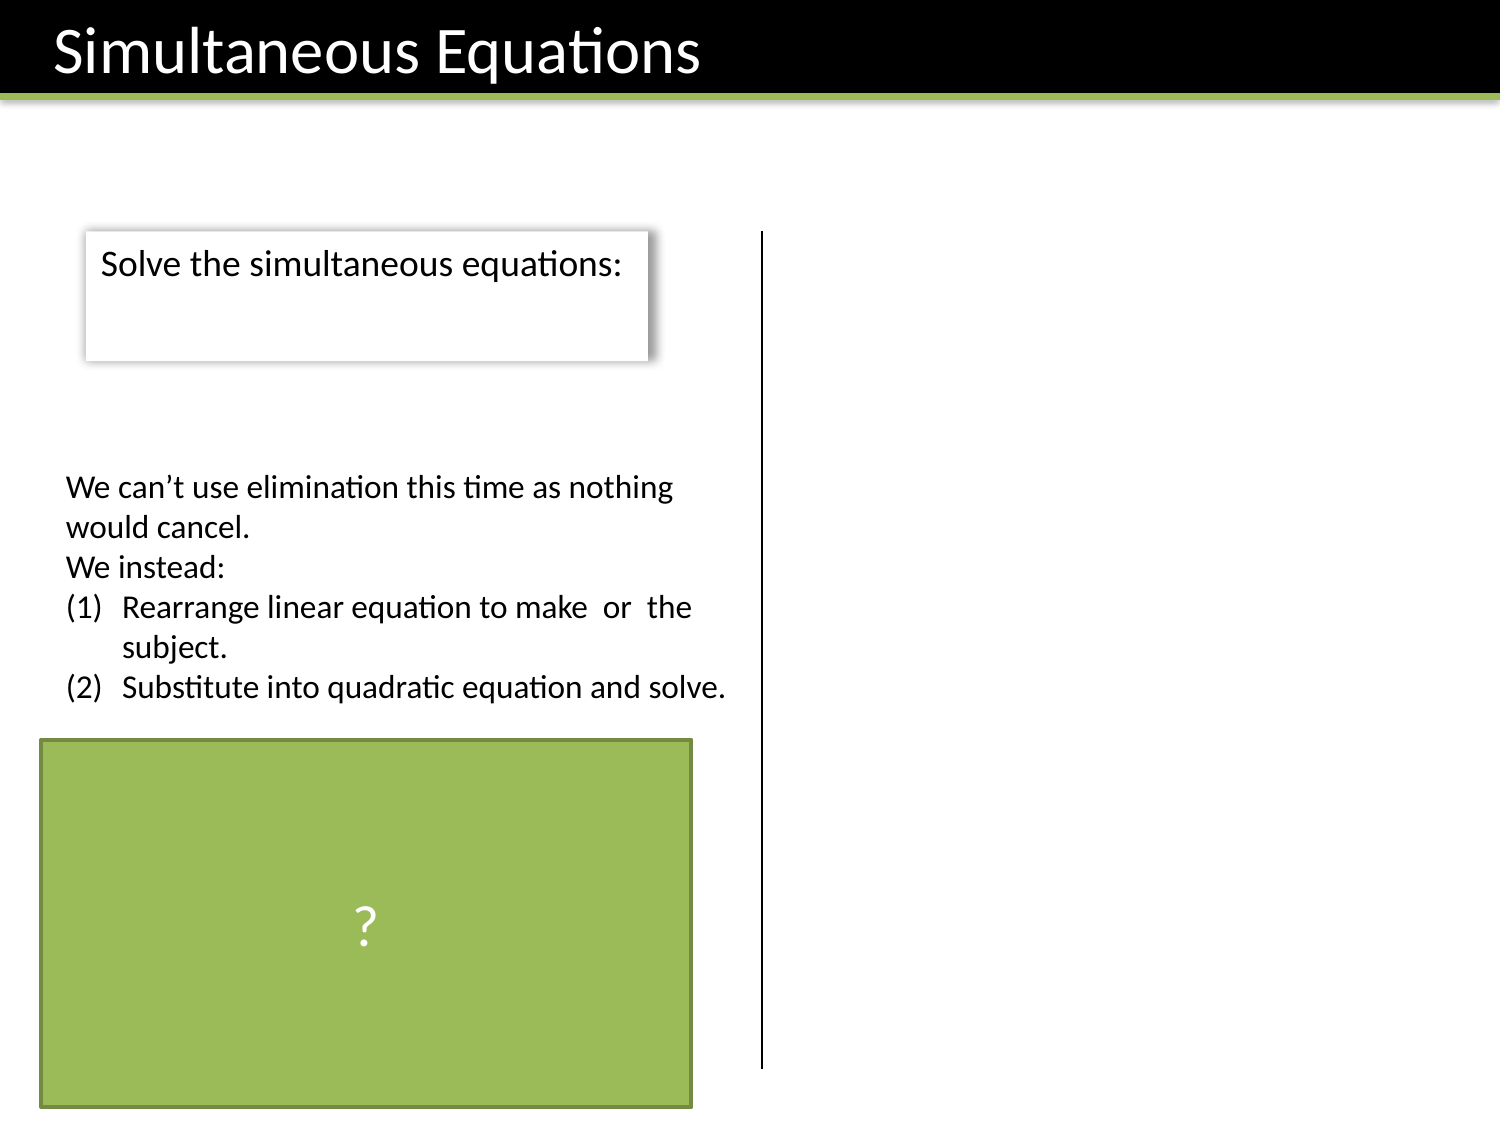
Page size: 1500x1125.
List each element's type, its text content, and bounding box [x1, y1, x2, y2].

text_box ? [39, 738, 693, 1109]
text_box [0, 0, 1500, 99]
